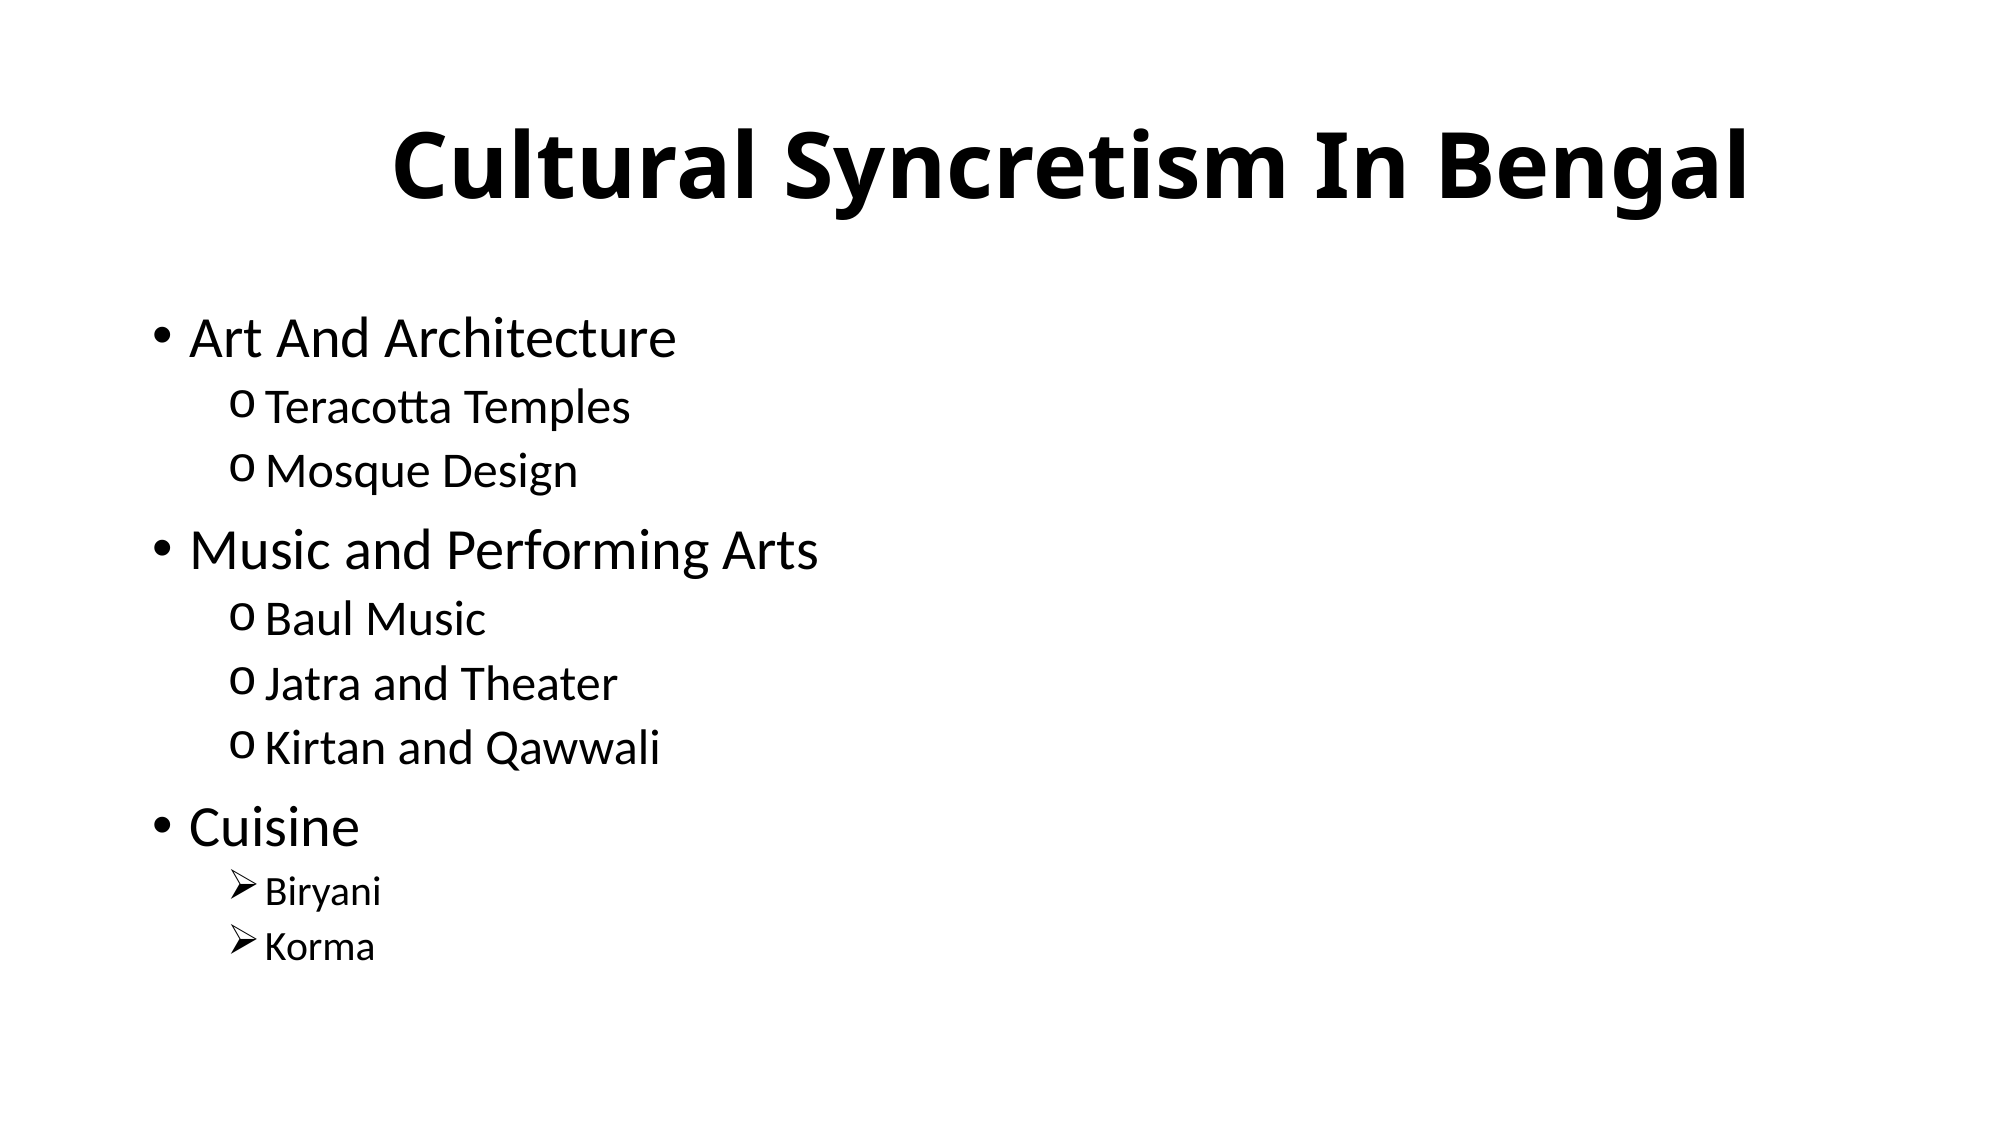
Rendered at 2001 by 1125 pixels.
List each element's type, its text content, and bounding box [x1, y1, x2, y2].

title Cultural Syncretism In Bengal [137, 59, 1863, 278]
list Art And Architecture Teracotta Temples Mosque Design Music and Performing Arts Baul Music Jatra and Theater Kirtan and Qawwali Cuisine Biryani Korma [137, 299, 1863, 1014]
